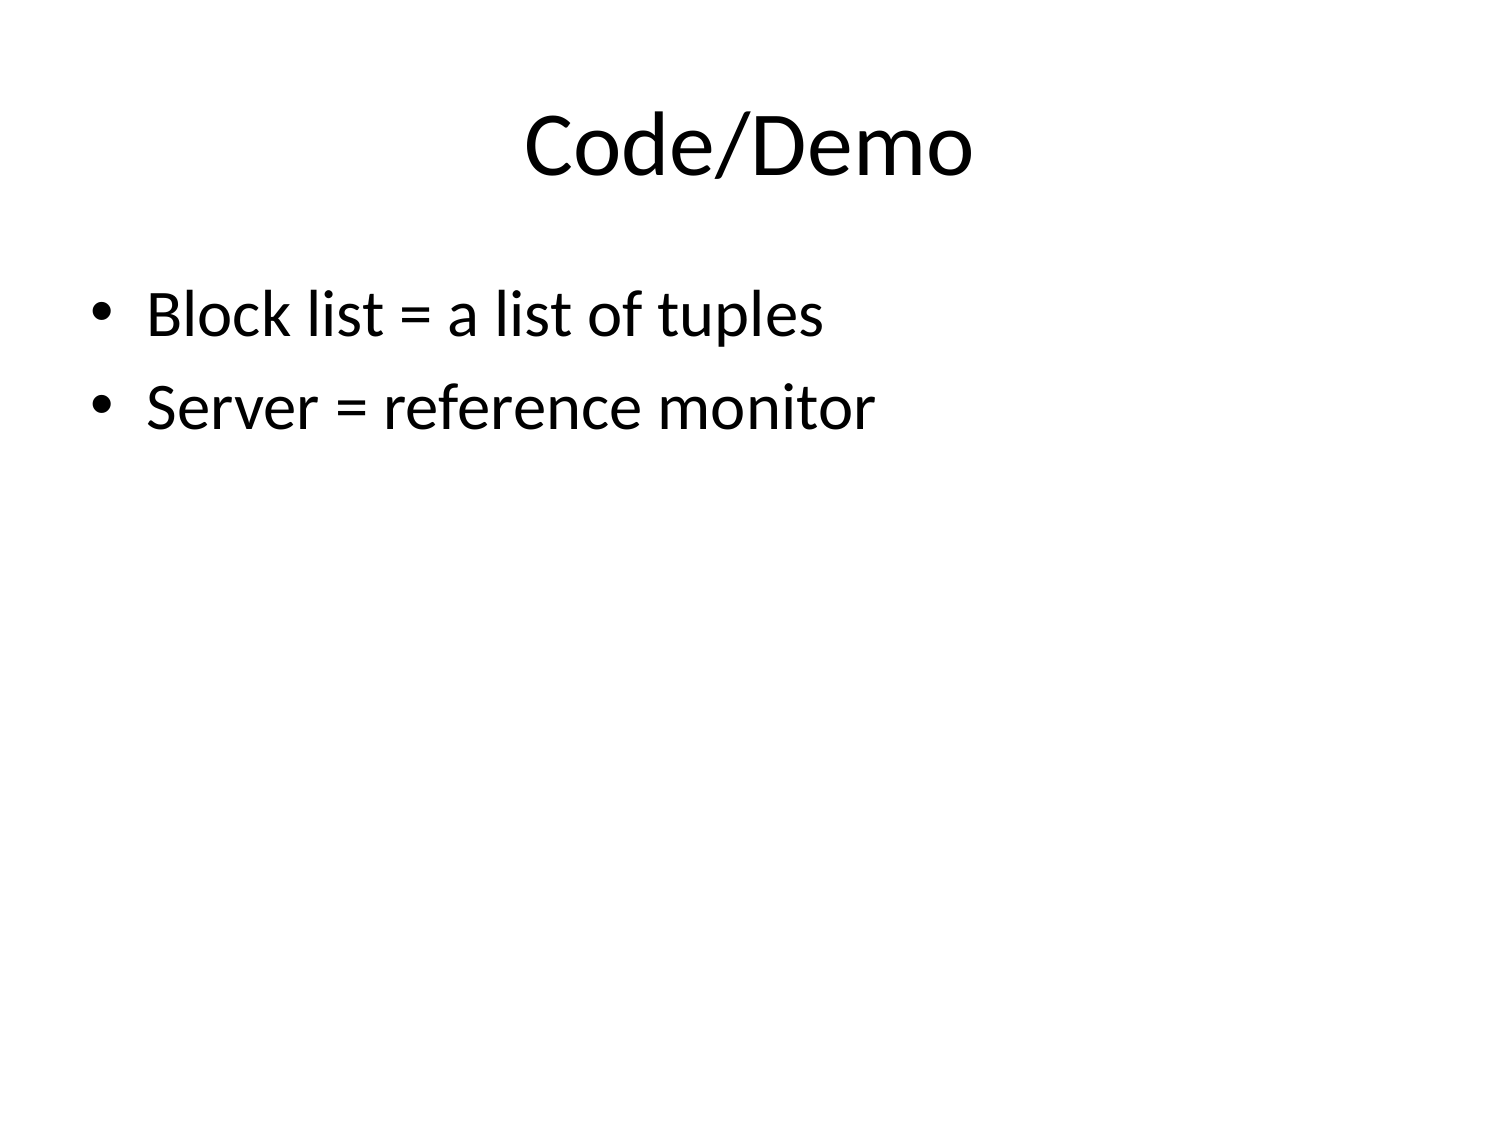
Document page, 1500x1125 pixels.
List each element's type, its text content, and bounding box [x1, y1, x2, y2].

title Code/Demo [75, 45, 1425, 233]
list Block list = a list of tuples Server = reference monitor [75, 262, 1425, 1005]
